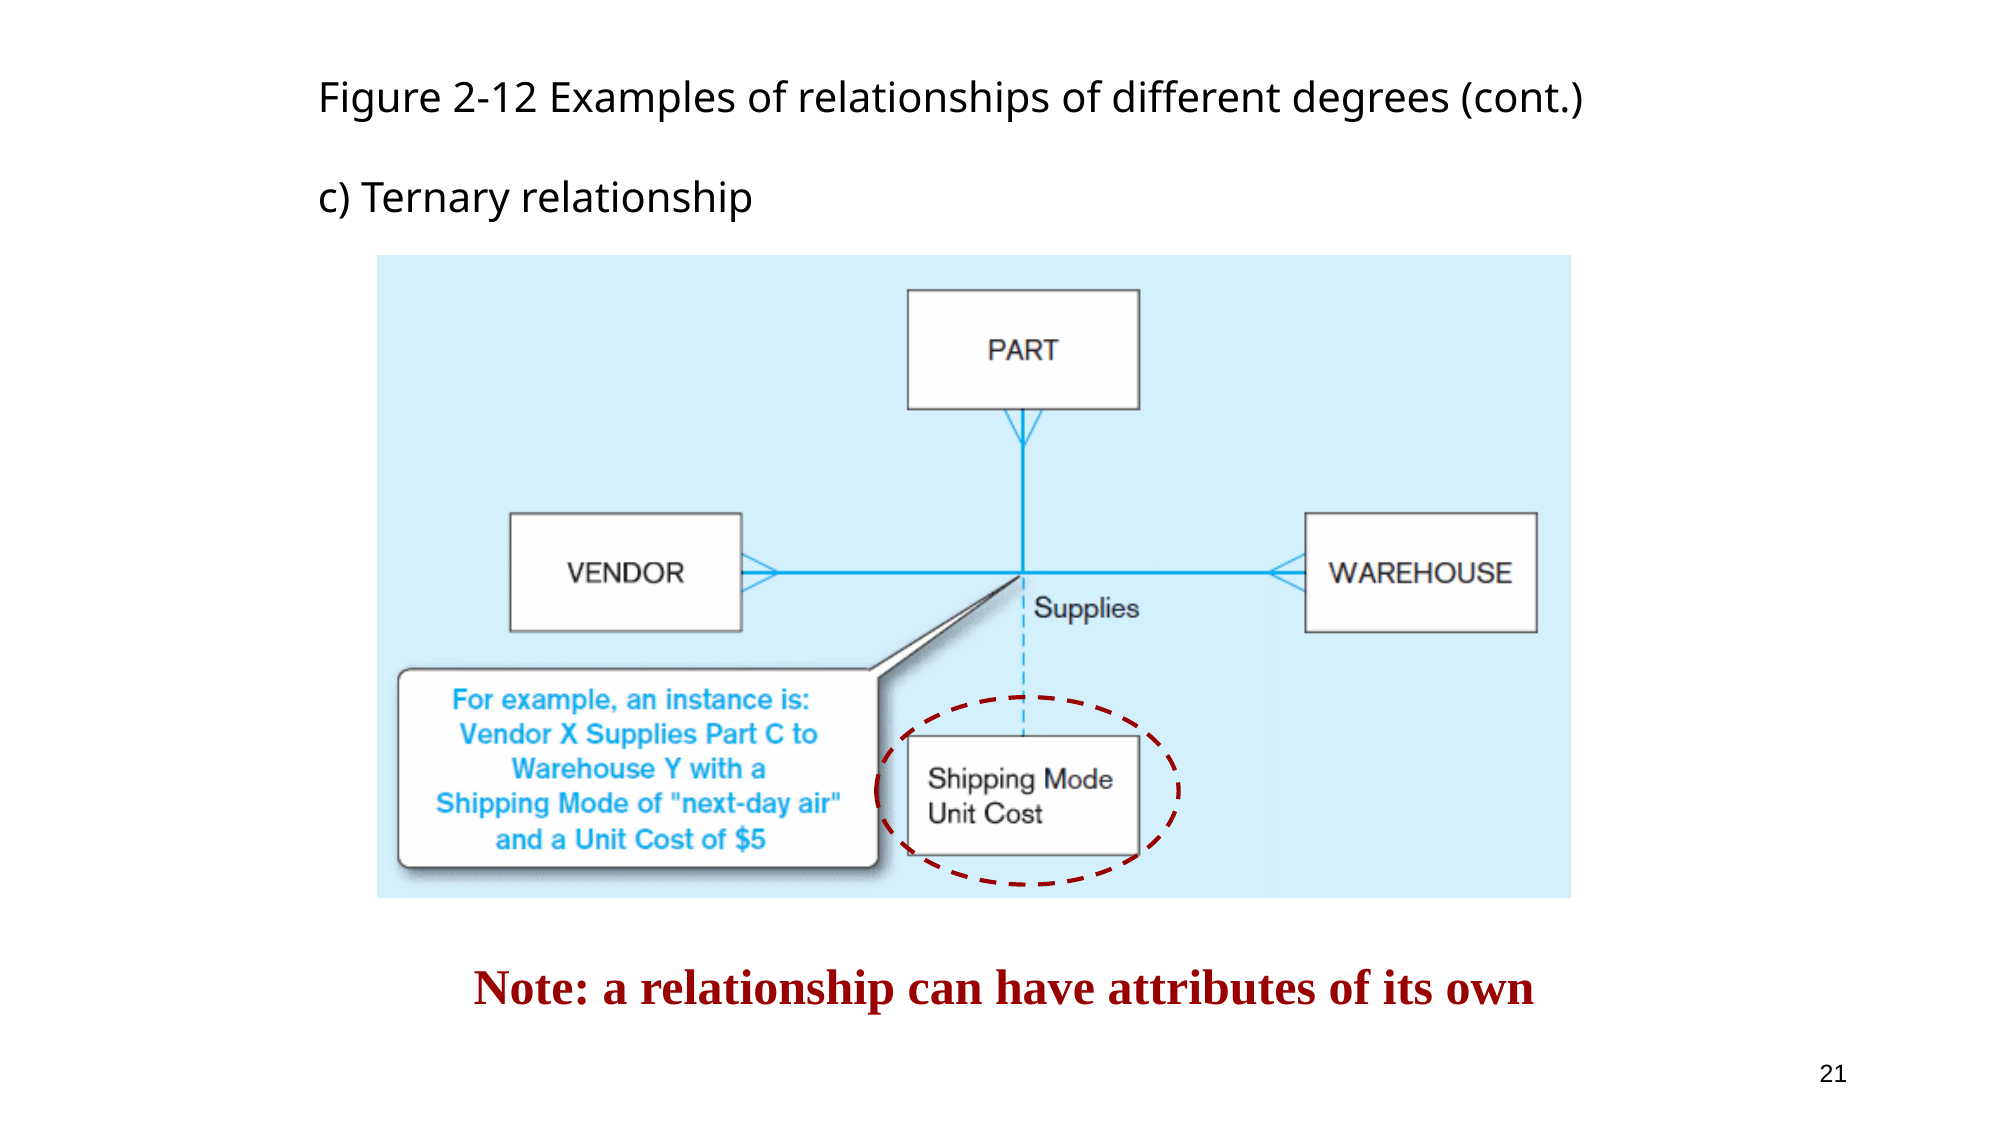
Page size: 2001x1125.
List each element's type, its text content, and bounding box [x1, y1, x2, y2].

picture [377, 255, 1571, 898]
slide_number 21 [1412, 1042, 1863, 1103]
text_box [458, 697, 1550, 1023]
text_box Figure 2-12 Examples of relationships of different degrees (cont.) c) Ternary relationship [303, 63, 1599, 229]
